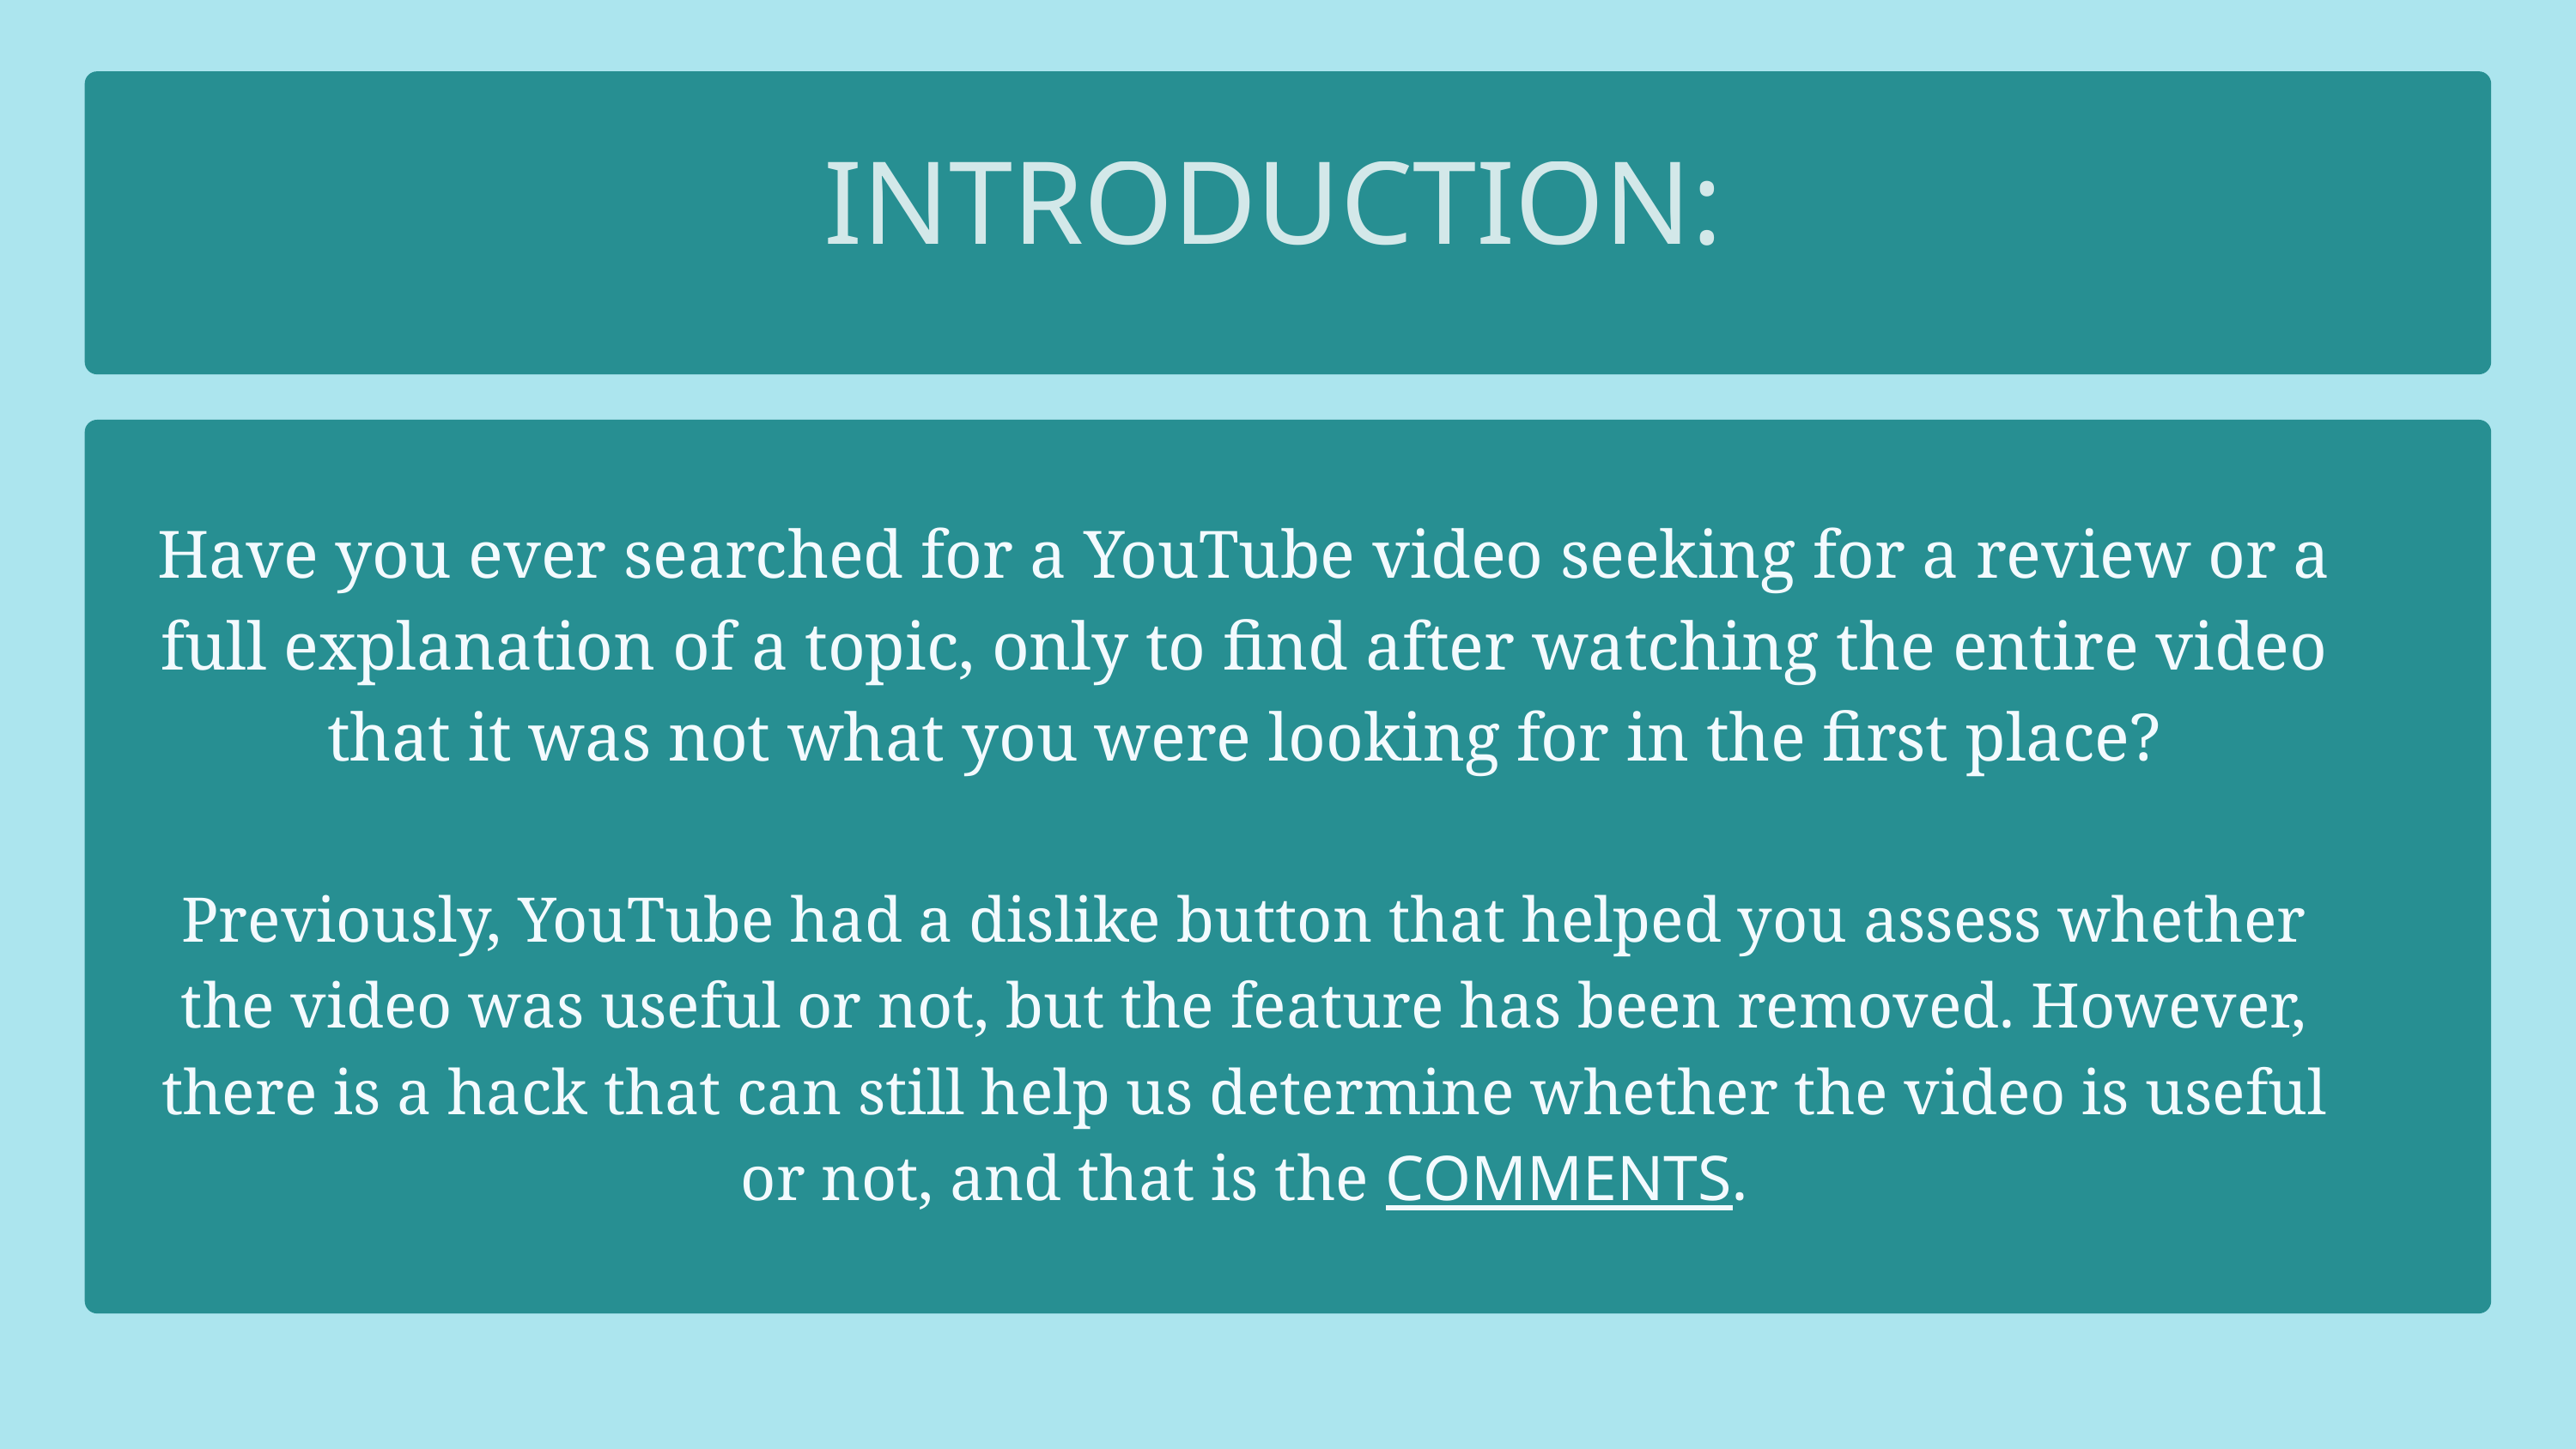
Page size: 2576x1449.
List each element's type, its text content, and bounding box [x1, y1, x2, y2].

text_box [84, 419, 2492, 1314]
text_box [84, 70, 2492, 375]
text_box Have you ever searched for a YouTube video seeking for a review or a full explanation of a topic, only to find after watching the entire video that it was not what you were looking for in the first place? Previously, YouTube had a dislike button that helped you assess whether the video was useful or not, but the feature has been removed. However, there is a hack that can still help us determine whether the video is useful or not, and that is the COMMENTS. [144, 409, 2344, 417]
